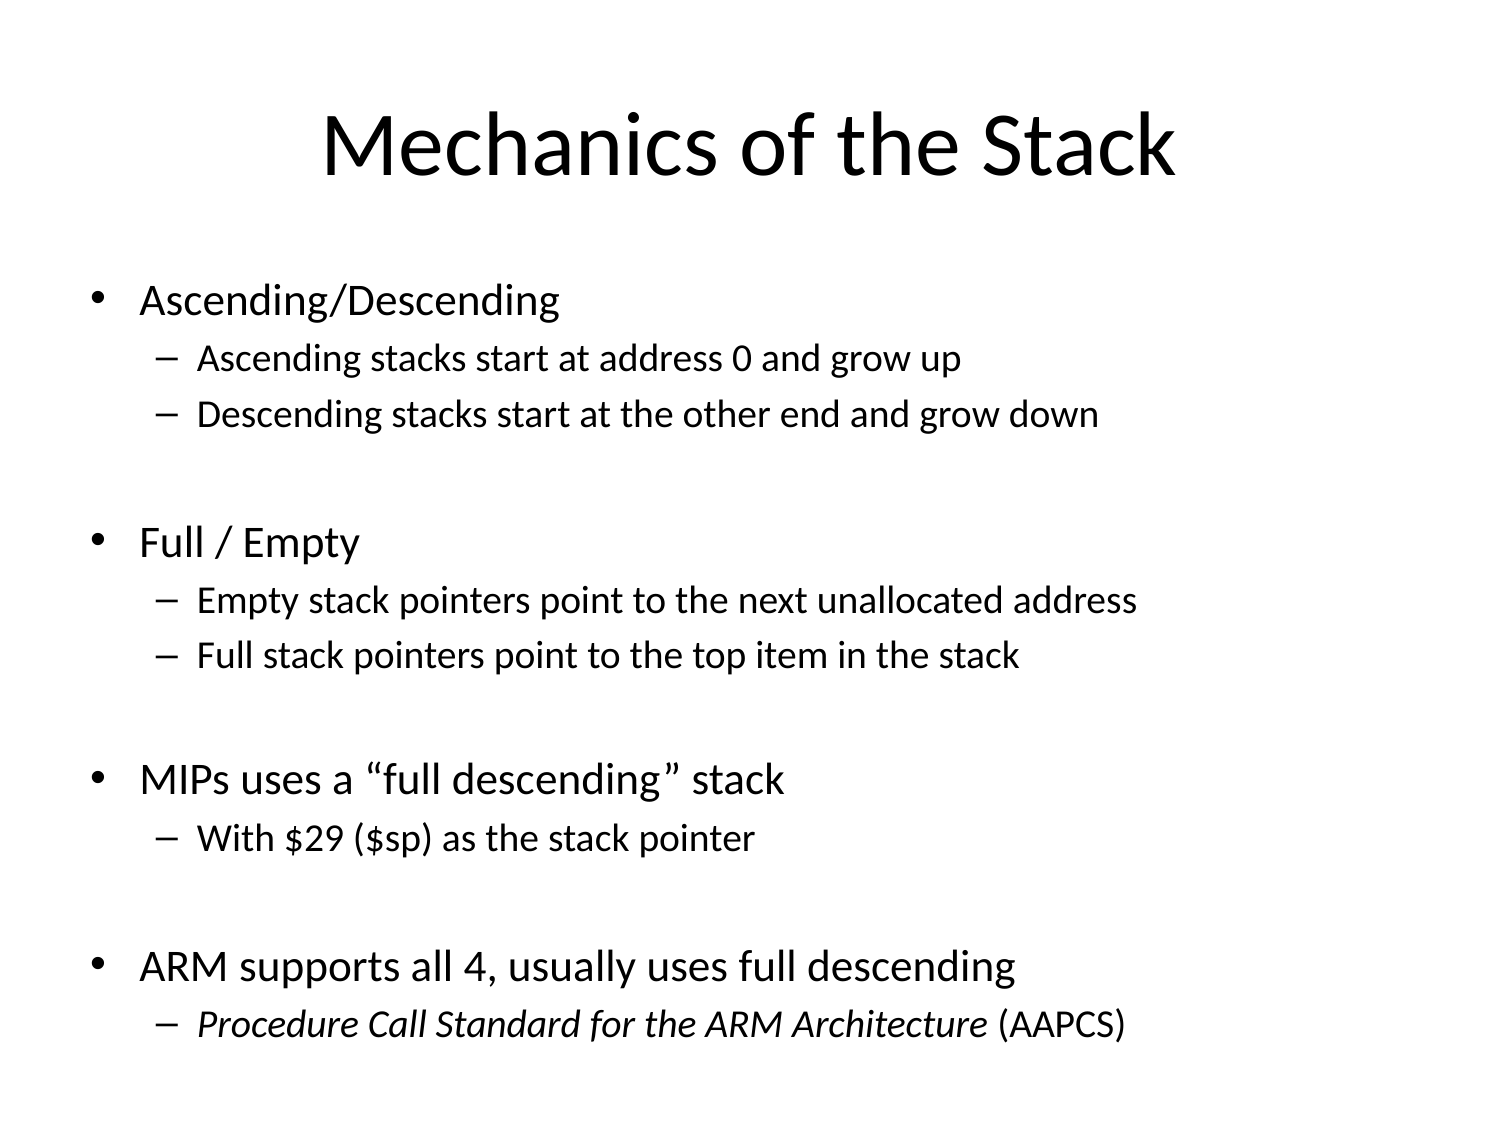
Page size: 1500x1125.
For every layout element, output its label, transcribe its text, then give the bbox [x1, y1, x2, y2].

list Ascending/Descending Ascending stacks start at address 0 and grow up Descending stacks start at the other end and grow down Full / Empty Empty stack pointers point to the next unallocated address Full stack pointers point to the top item in the stack MIPs uses a “full descending” stack With $29 ($sp) as the stack pointer ARM supports all 4, usually uses full descending Procedure Call Standard for the ARM Architecture (AAPCS) [75, 262, 1425, 1063]
title Mechanics of the Stack [75, 45, 1425, 233]
